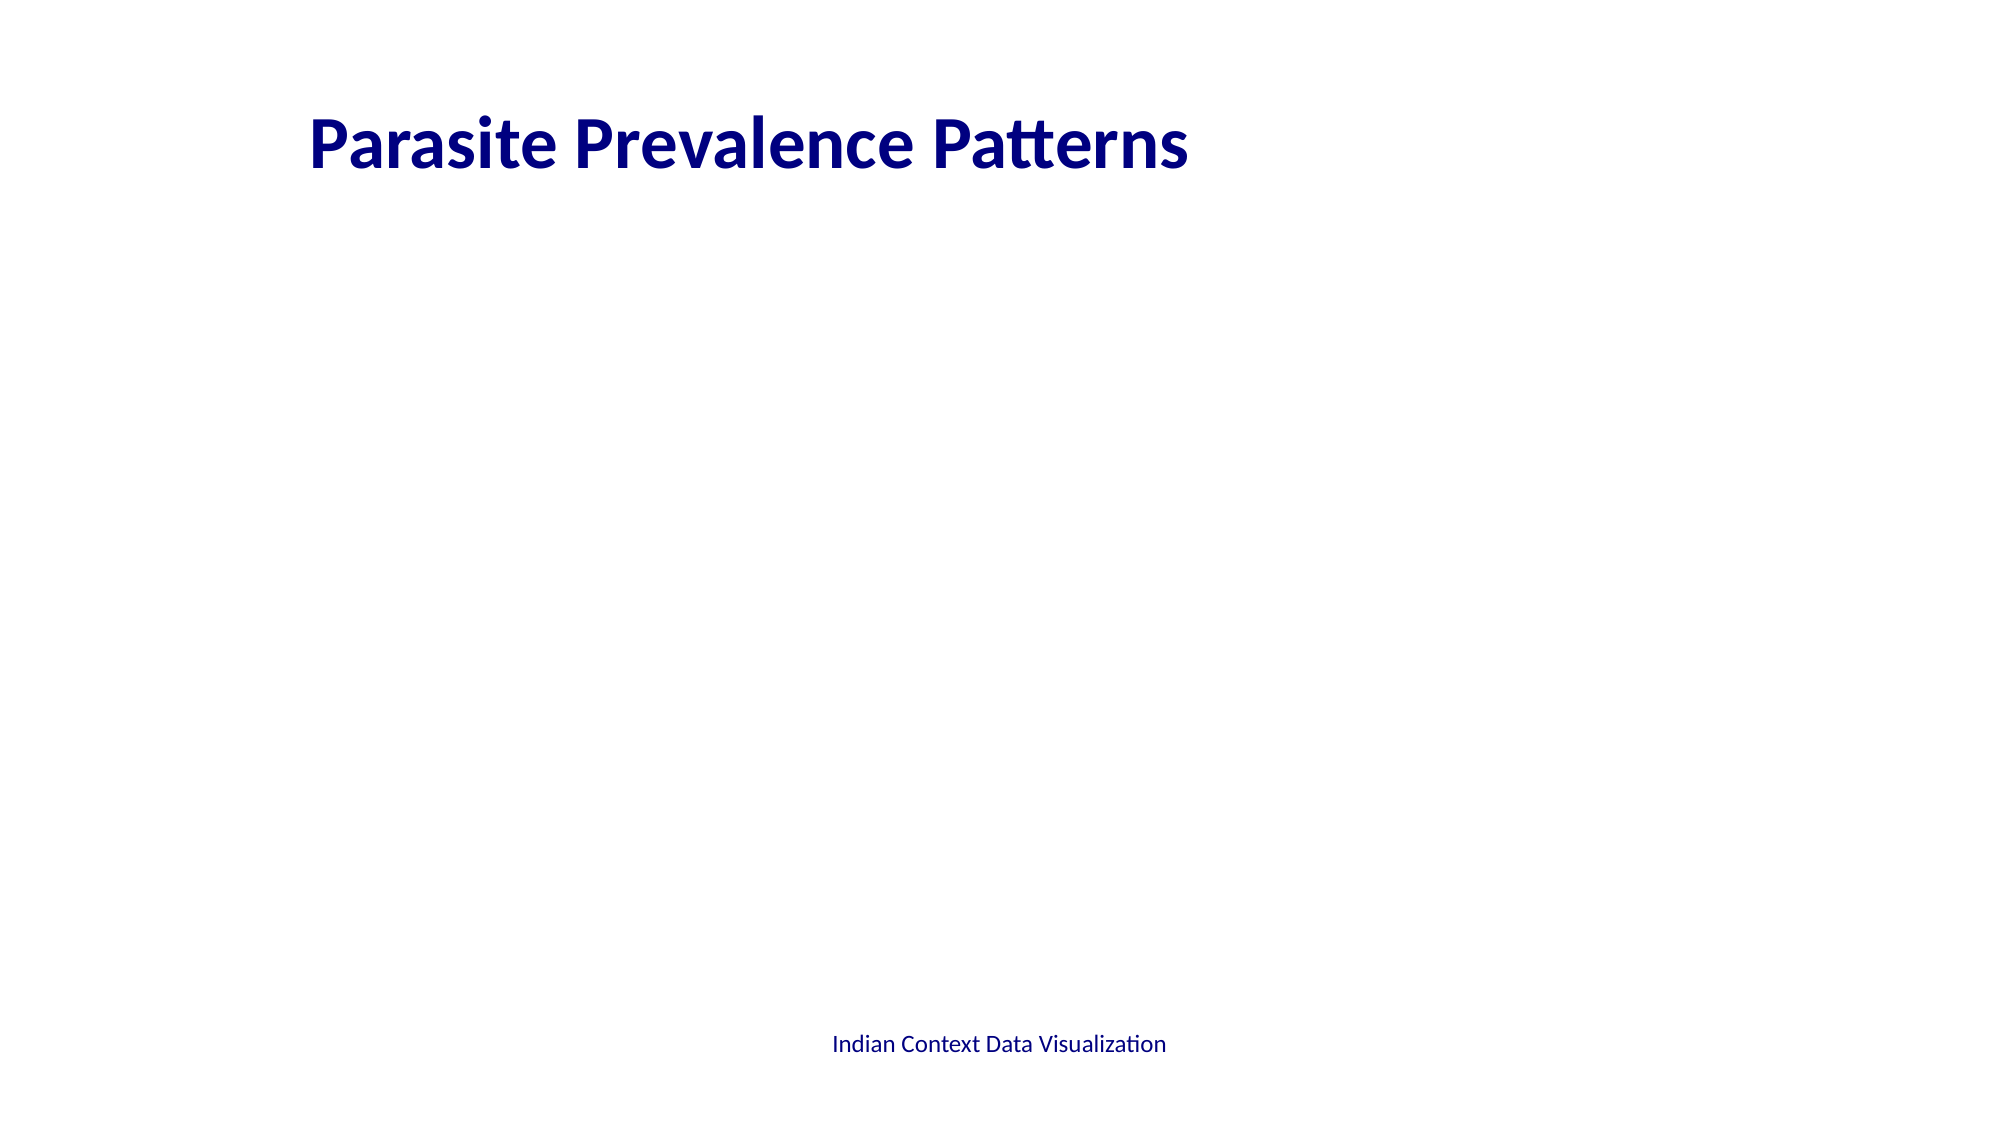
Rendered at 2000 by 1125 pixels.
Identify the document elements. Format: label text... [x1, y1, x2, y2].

title Parasite Prevalence Patterns [75, 45, 1425, 233]
text_box Indian Context Data Visualization [817, 1020, 1183, 1065]
